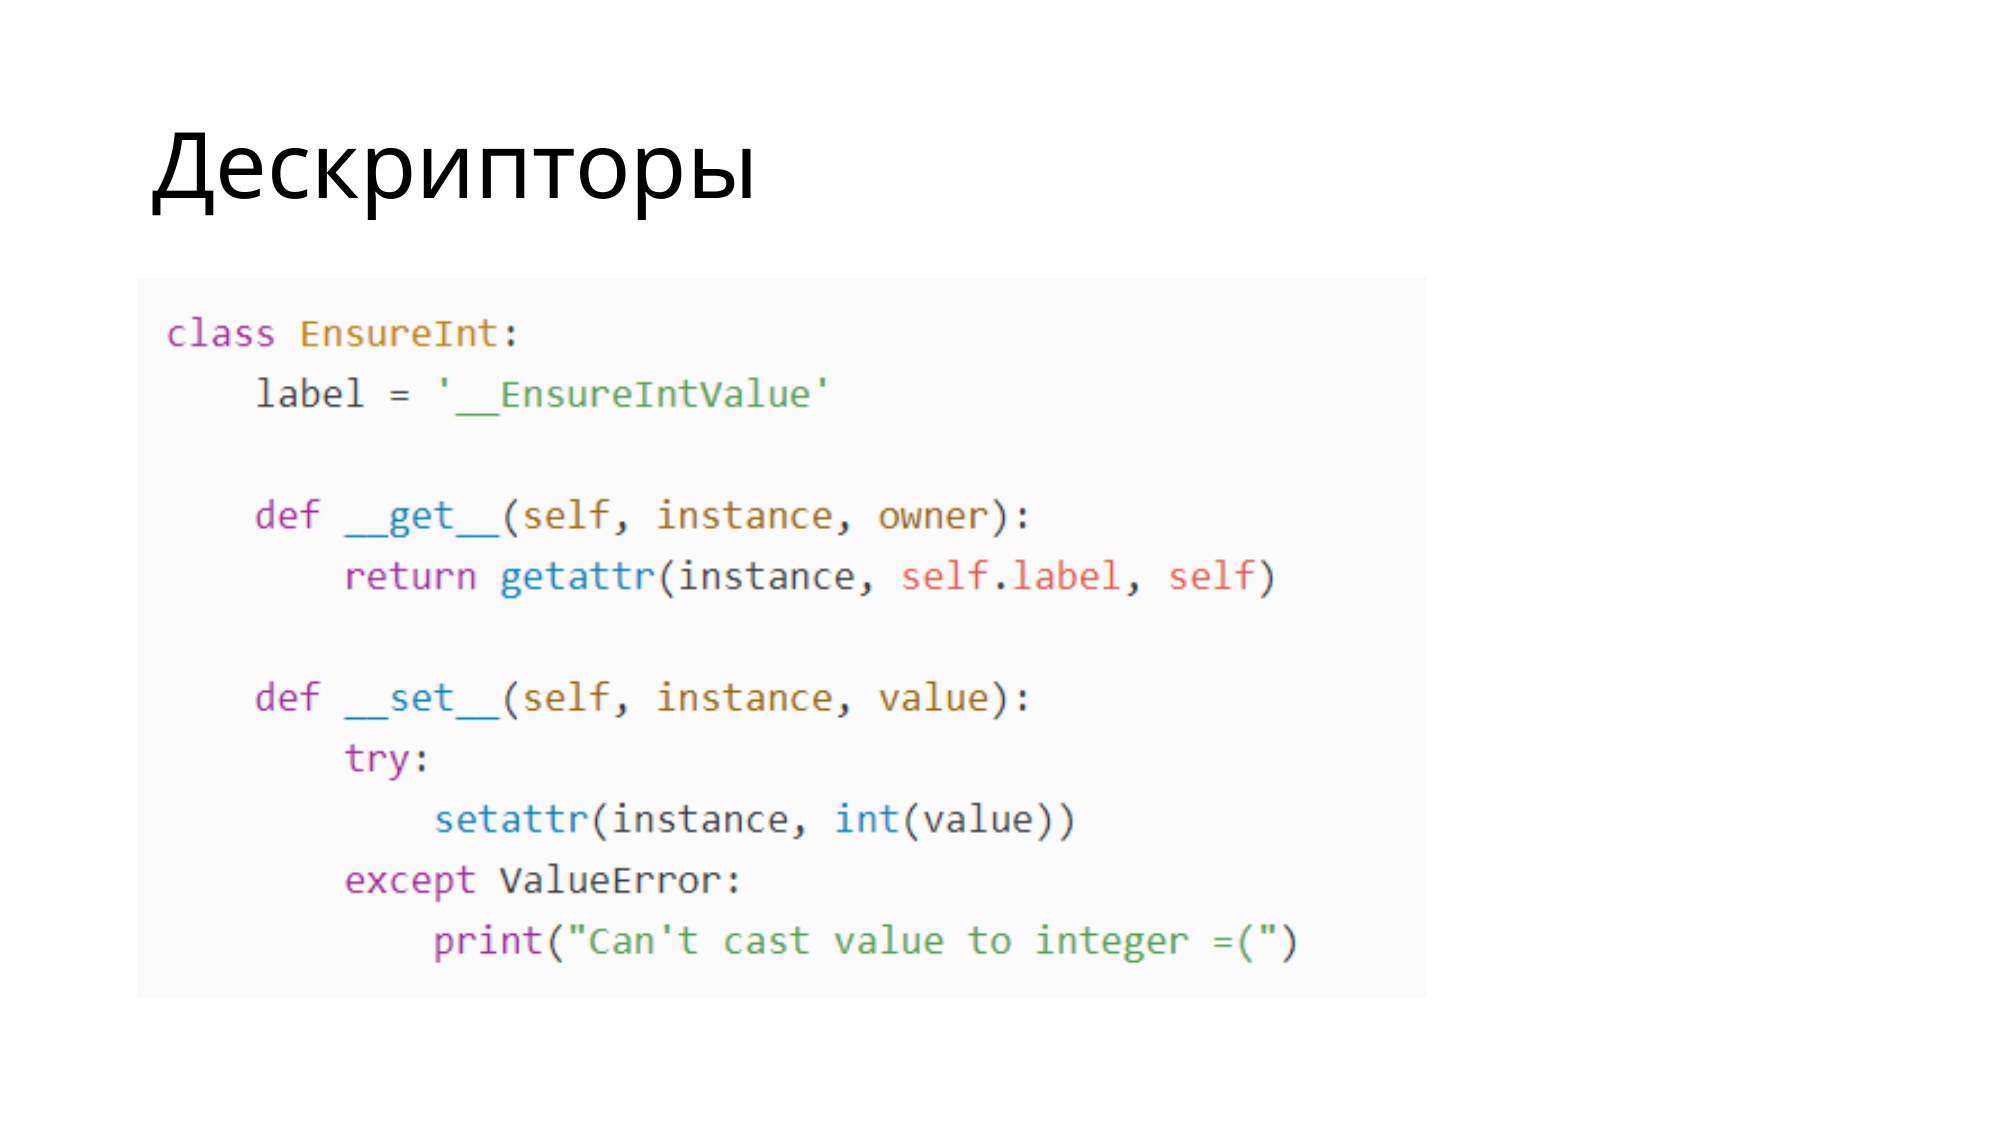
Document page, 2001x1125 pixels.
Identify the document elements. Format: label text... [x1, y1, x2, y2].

title Дескрипторы [137, 59, 1863, 278]
picture [137, 277, 1426, 997]
